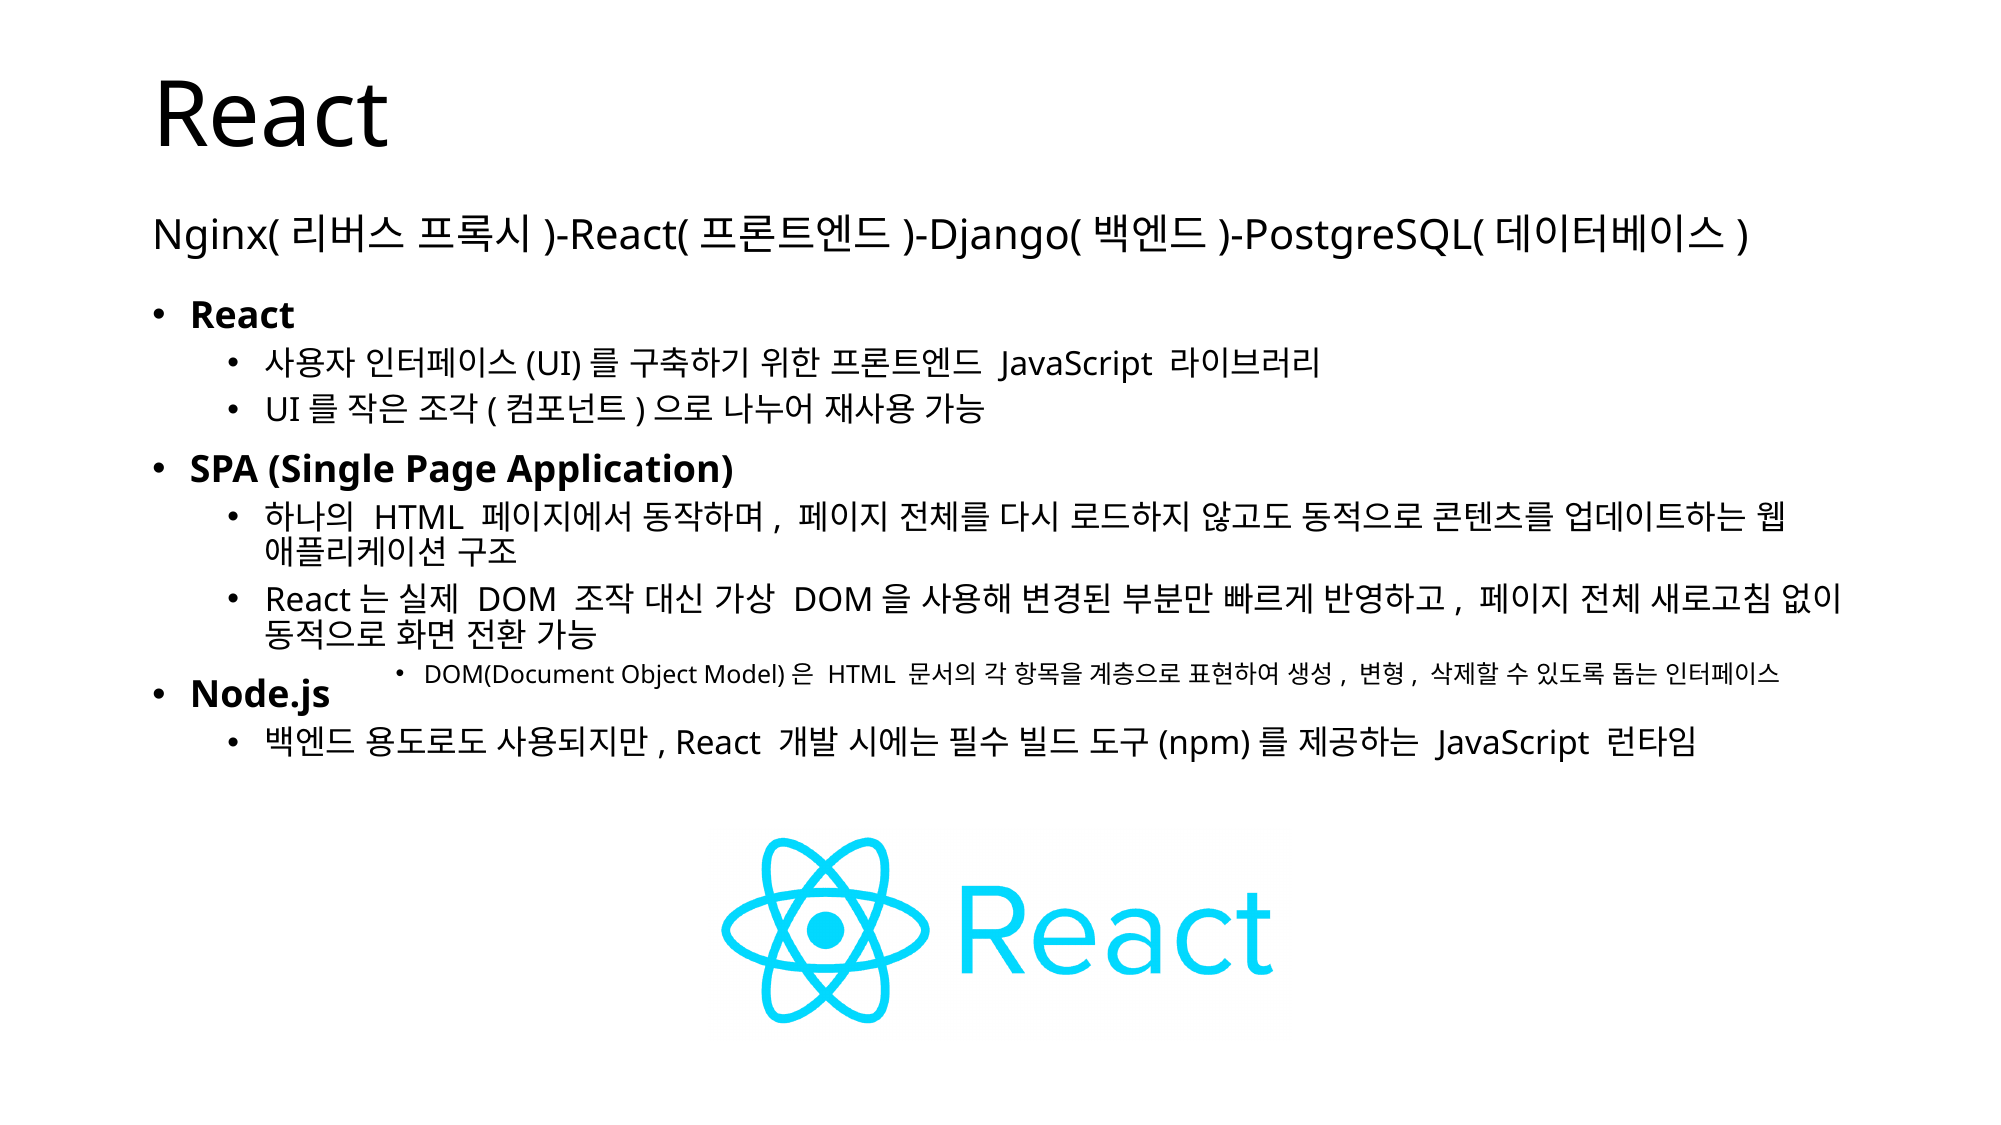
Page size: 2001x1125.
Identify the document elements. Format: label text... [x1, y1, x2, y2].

text_box React 사용자 인터페이스(UI)를 구축하기 위한 프론트엔드 JavaScript 라이브러리 UI를 작은 조각(컴포넌트)으로 나누어 재사용 가능 SPA (Single Page Application) 하나의 HTML 페이지에서 동작하며, 페이지 전체를 다시 로드하지 않고도 동적으로 콘텐츠를 업데이트하는 웹 애플리케이션 구조 React는 실제 DOM 조작 대신 가상 DOM을 사용해 변경된 부분만 빠르게 반영하고, 페이지 전체 새로고침 없이 동적으로 화면 전환 가능 Node.js 백엔드 용도로도 사용되지만, React 개발 시에는 필수 빌드 도구(npm)를 제공하는 JavaScript 런타임 [137, 288, 1897, 949]
text_box Nginx(리버스 프록시)-React(프론트엔드)-Django(백엔드)-PostgreSQL(데이터베이스) [137, 200, 1776, 266]
text_box React [137, 59, 1897, 201]
picture [707, 827, 1293, 1042]
text_box DOM(Document Object Model)은 HTML 문서의 각 항목을 계층으로 표현하여 생성, 변형, 삭제할 수 있도록 돕는 인터페이스 [380, 620, 1898, 696]
